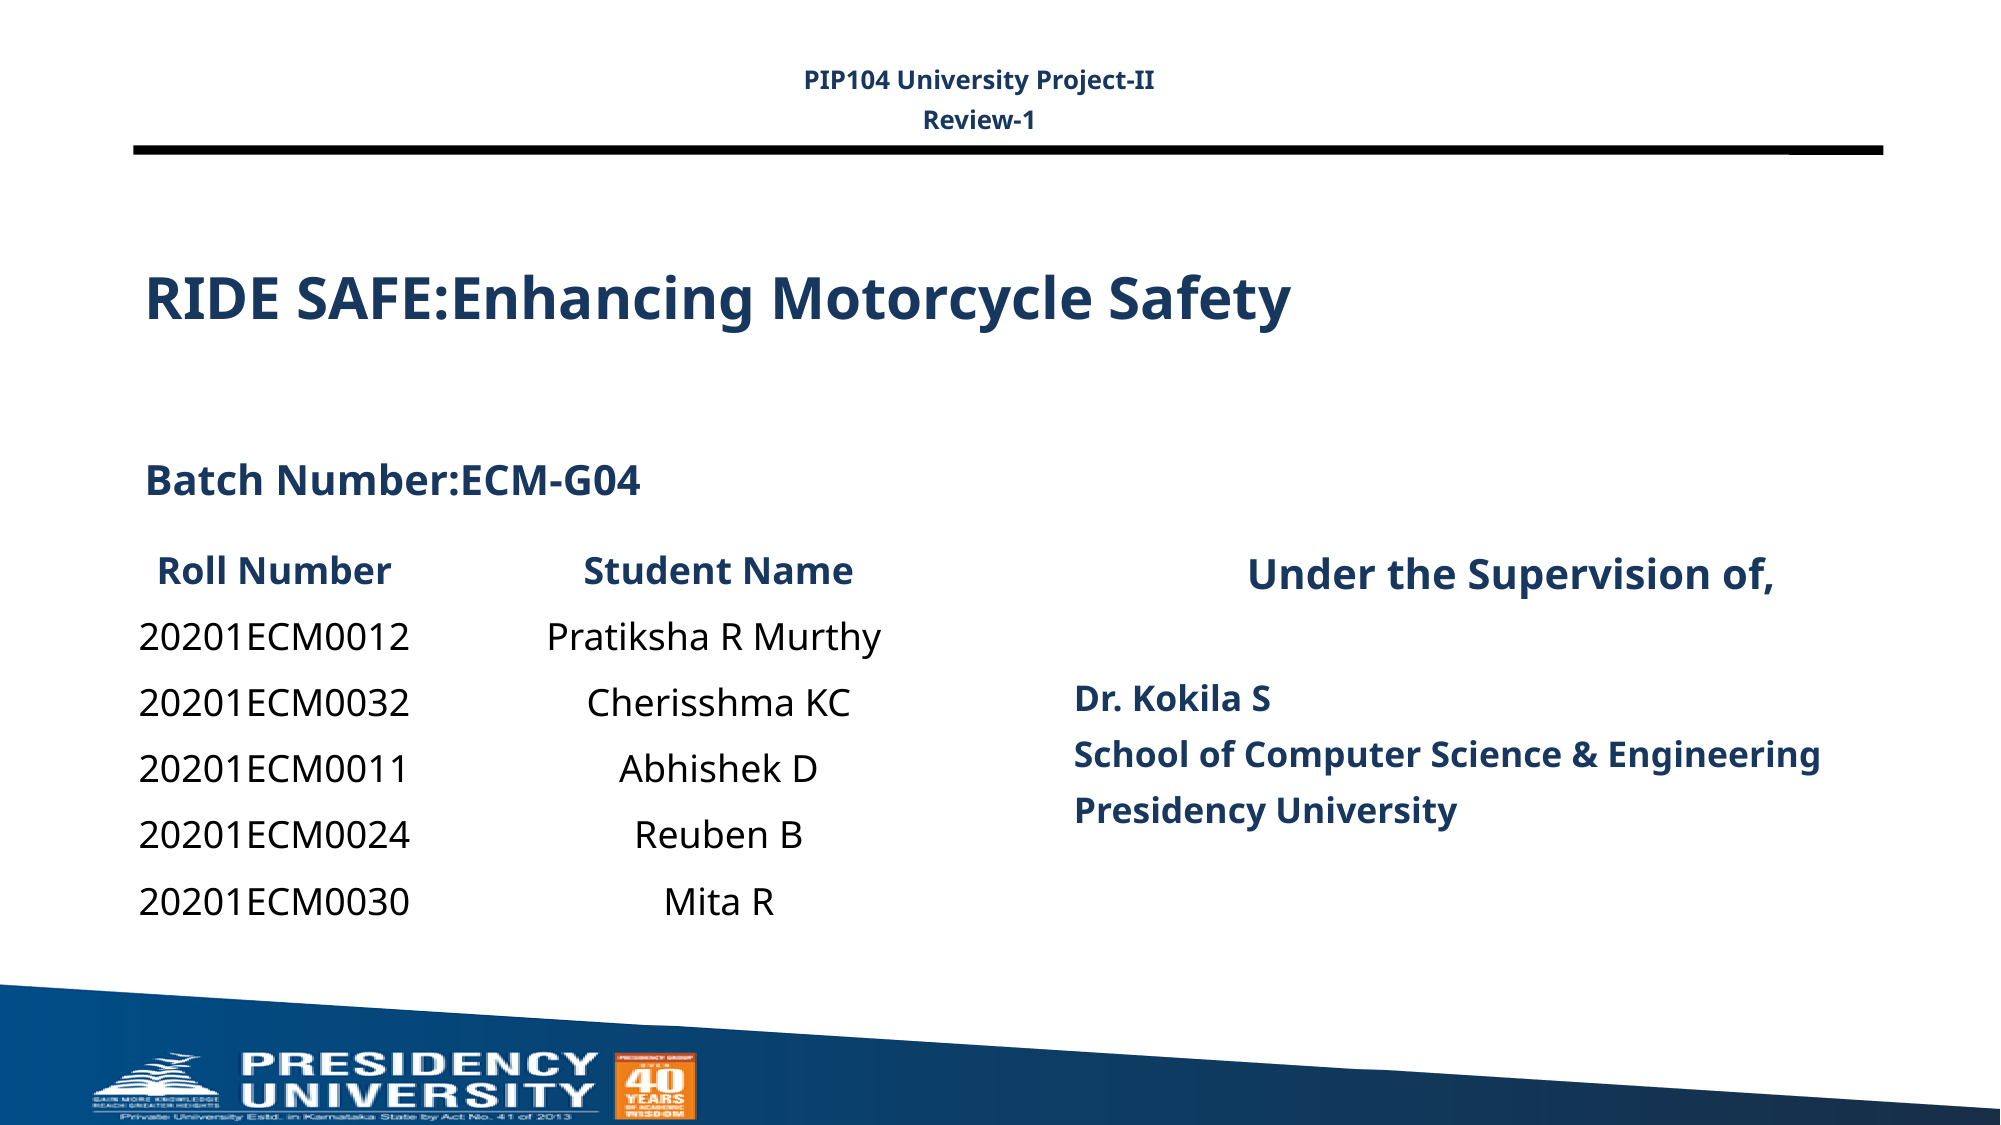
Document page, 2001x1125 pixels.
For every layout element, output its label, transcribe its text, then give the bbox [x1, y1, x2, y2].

table_cell Mita R [446, 868, 992, 934]
table_cell 20201ECM0030 [104, 868, 446, 934]
table_cell Cherisshma KC [446, 669, 992, 735]
subtitle Batch Number:ECM-G04 [129, 446, 781, 537]
table_cell Abhishek D [446, 735, 992, 801]
table_cell 20201ECM0024 [104, 801, 446, 868]
picture [0, 982, 2000, 1125]
table_header Roll Number [104, 537, 446, 603]
table_cell 20201ECM0012 [104, 603, 446, 669]
title RIDE SAFE:Enhancing Motorcycle Safety [129, 175, 1830, 417]
text_box Under the Supervision of, Dr. Kokila S School of Computer Science & Engineering Presidency University [1058, 537, 1964, 937]
table_header Student Name [446, 537, 992, 603]
table_cell 20201ECM0011 [104, 735, 446, 801]
table_cell Pratiksha R Murthy [446, 603, 992, 669]
text_box PIP104 University Project-II Review-1 [653, 54, 1306, 146]
table_cell 20201ECM0032 [104, 669, 446, 735]
table_cell Reuben B [446, 801, 992, 868]
